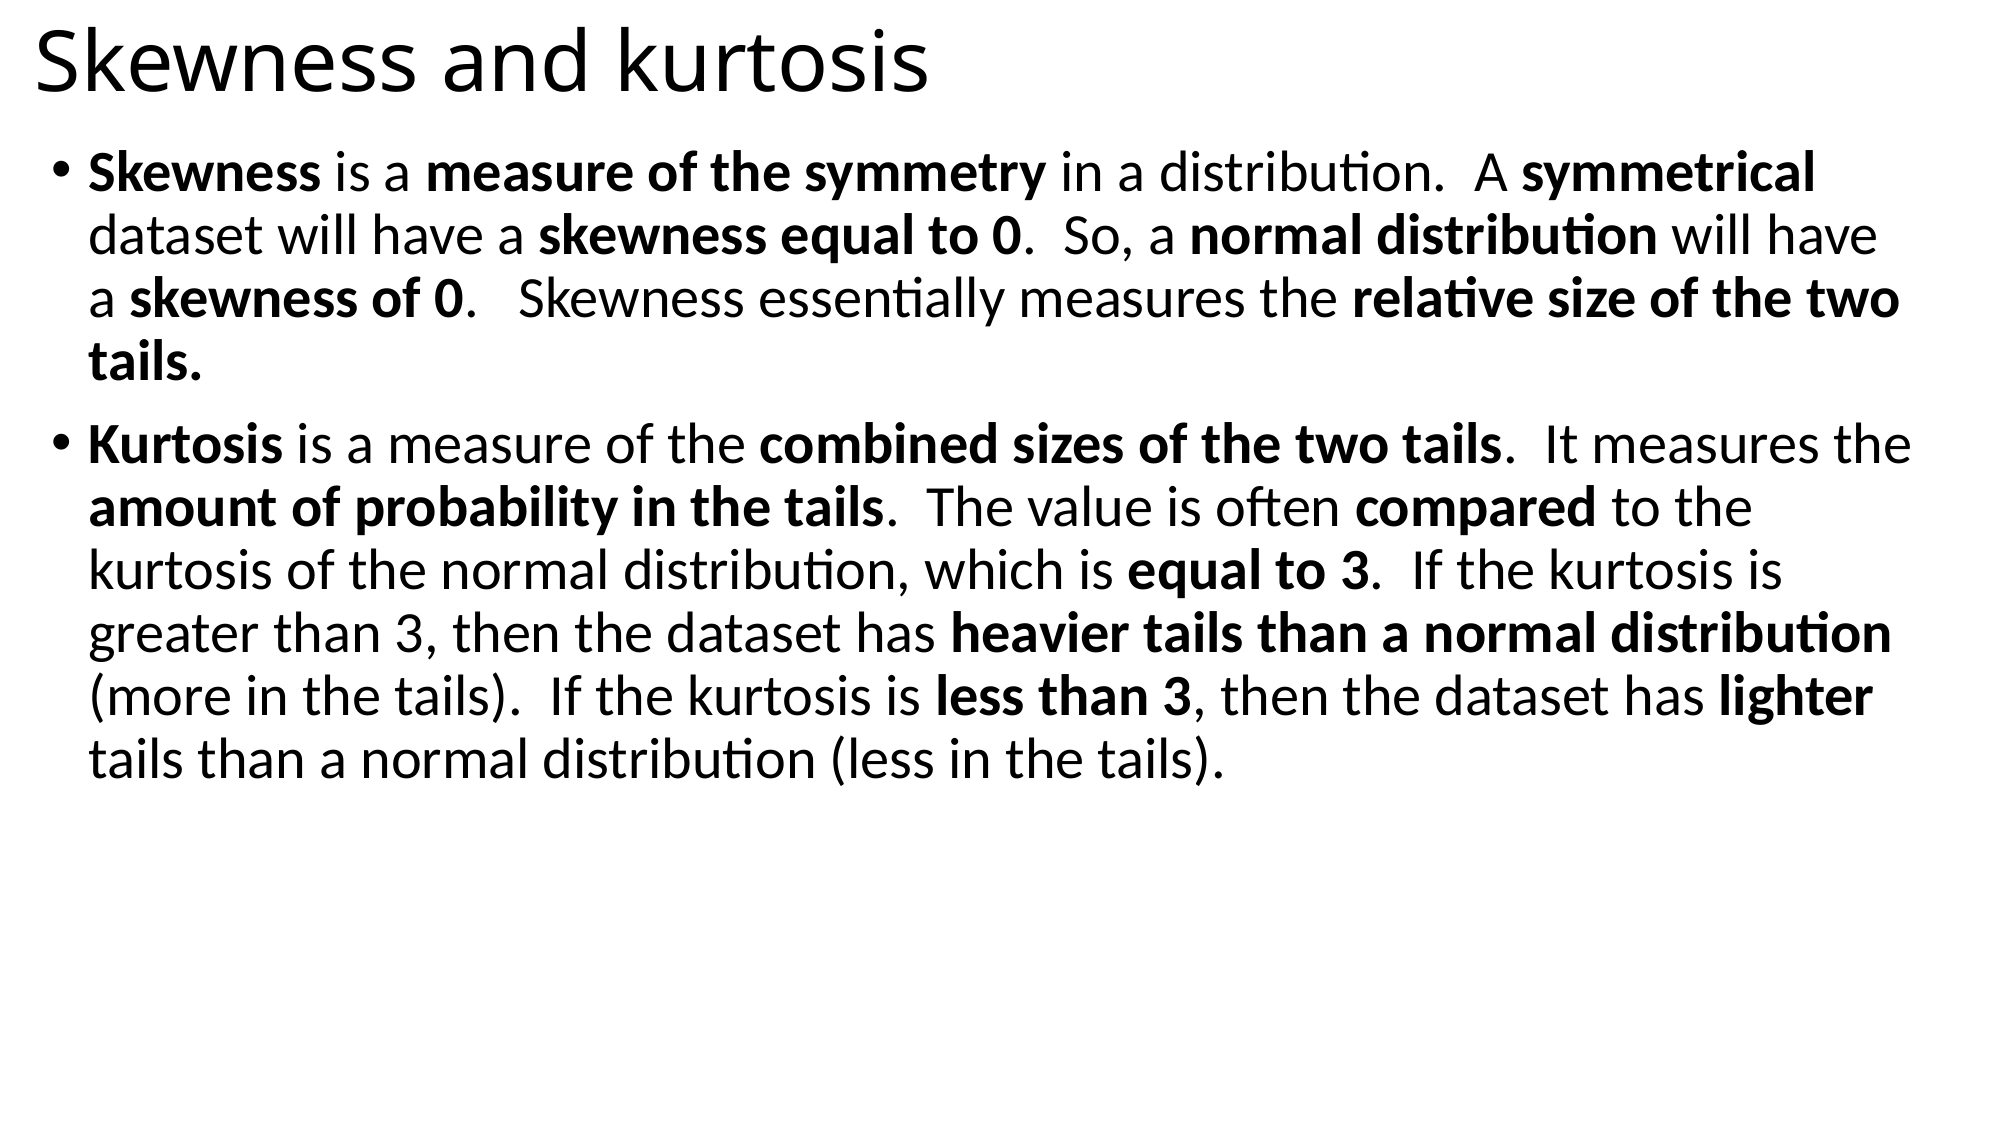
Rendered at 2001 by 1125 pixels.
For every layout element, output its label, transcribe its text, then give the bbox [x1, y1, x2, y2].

list Skewness is a measure of the symmetry in a distribution. A symmetrical dataset will have a skewness equal to 0. So, a normal distribution will have a skewness of 0. Skewness essentially measures the relative size of the two tails. Kurtosis is a measure of the combined sizes of the two tails. It measures the amount of probability in the tails. The value is often compared to the kurtosis of the normal distribution, which is equal to 3. If the kurtosis is greater than 3, then the dataset has heavier tails than a normal distribution (more in the tails). If the kurtosis is less than 3, then the dataset has lighter tails than a normal distribution (less in the tails). [35, 133, 1930, 1085]
title Skewness and kurtosis [19, 11, 1874, 118]
